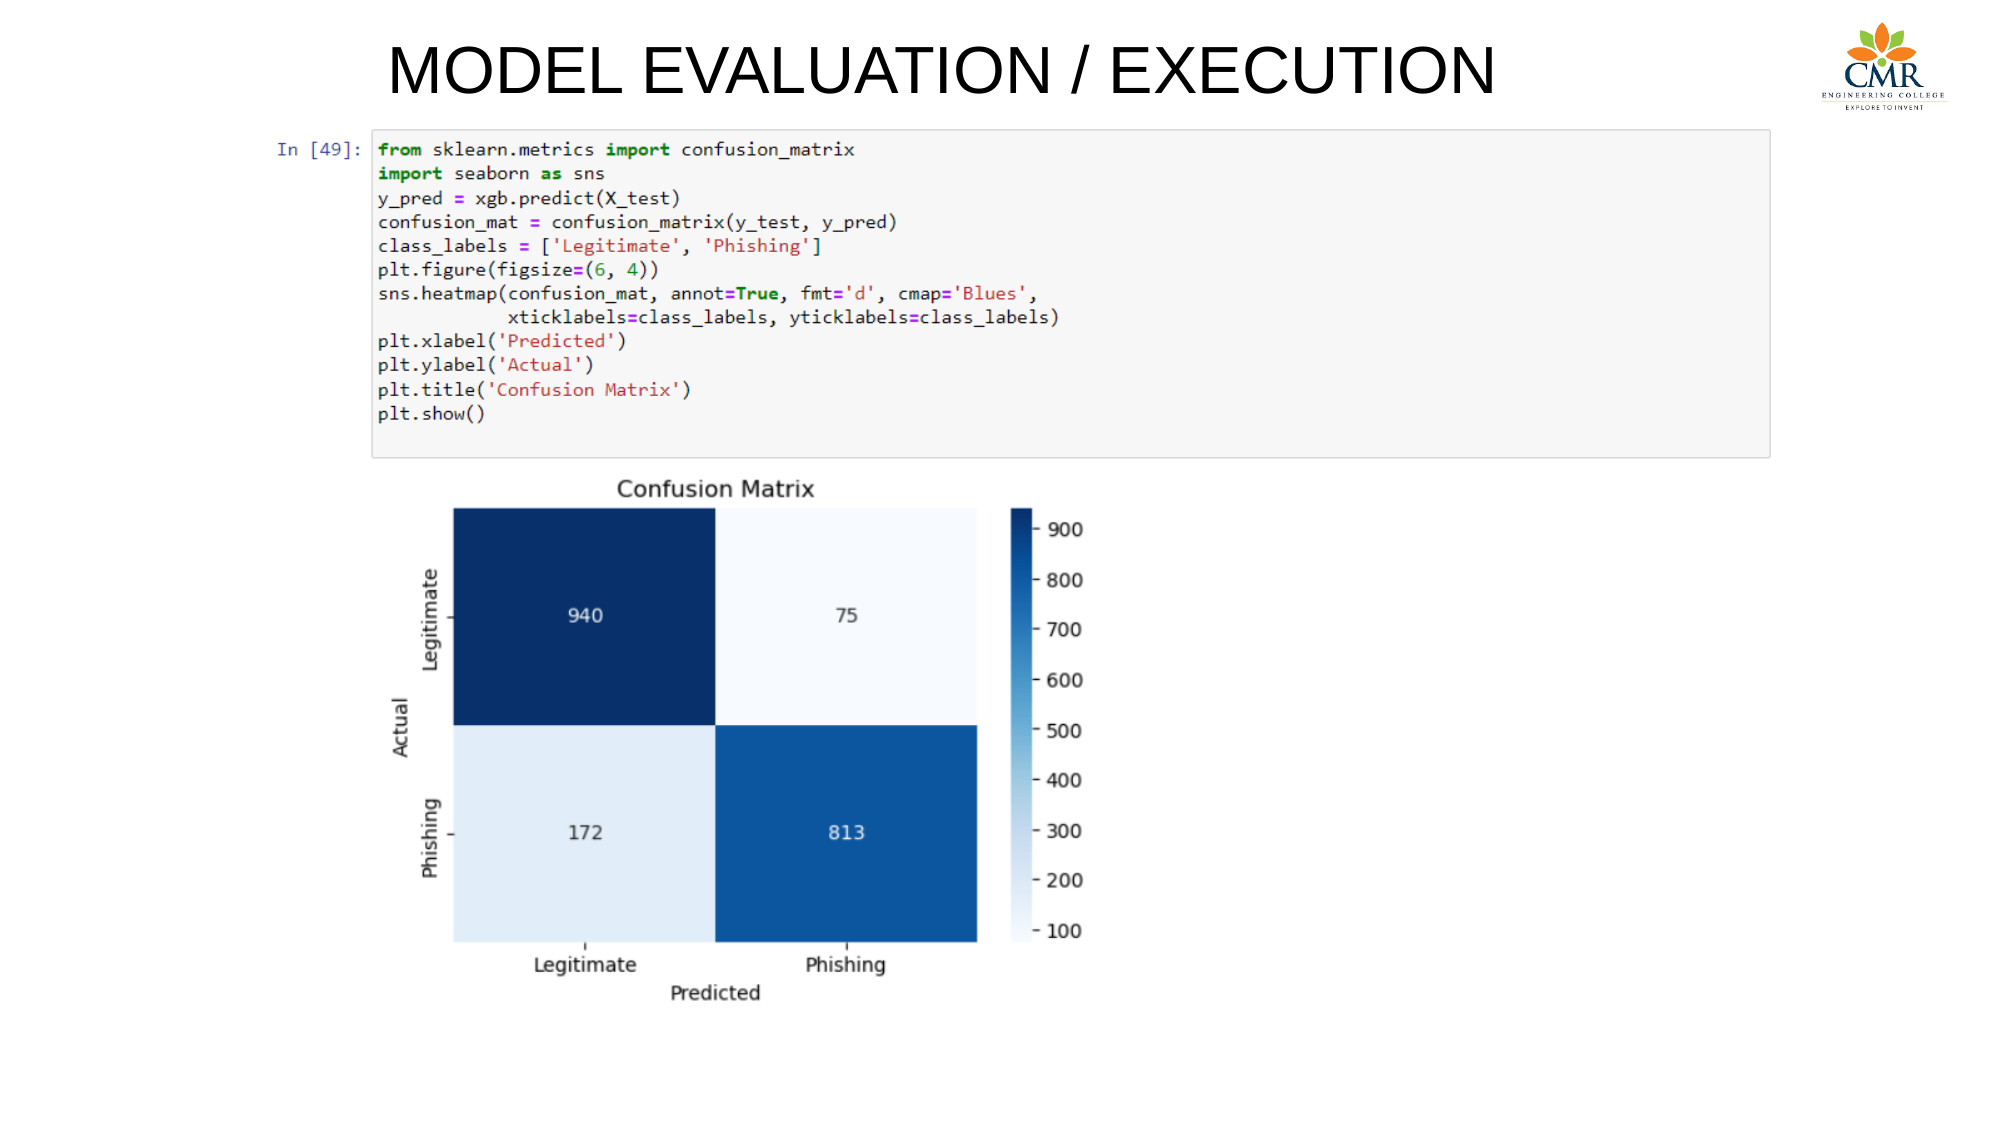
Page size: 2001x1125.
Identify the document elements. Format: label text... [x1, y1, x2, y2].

title MODEL EVALUATION / EXECUTION [179, 0, 1726, 169]
picture [209, 103, 1791, 1022]
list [1817, 17, 1962, 132]
